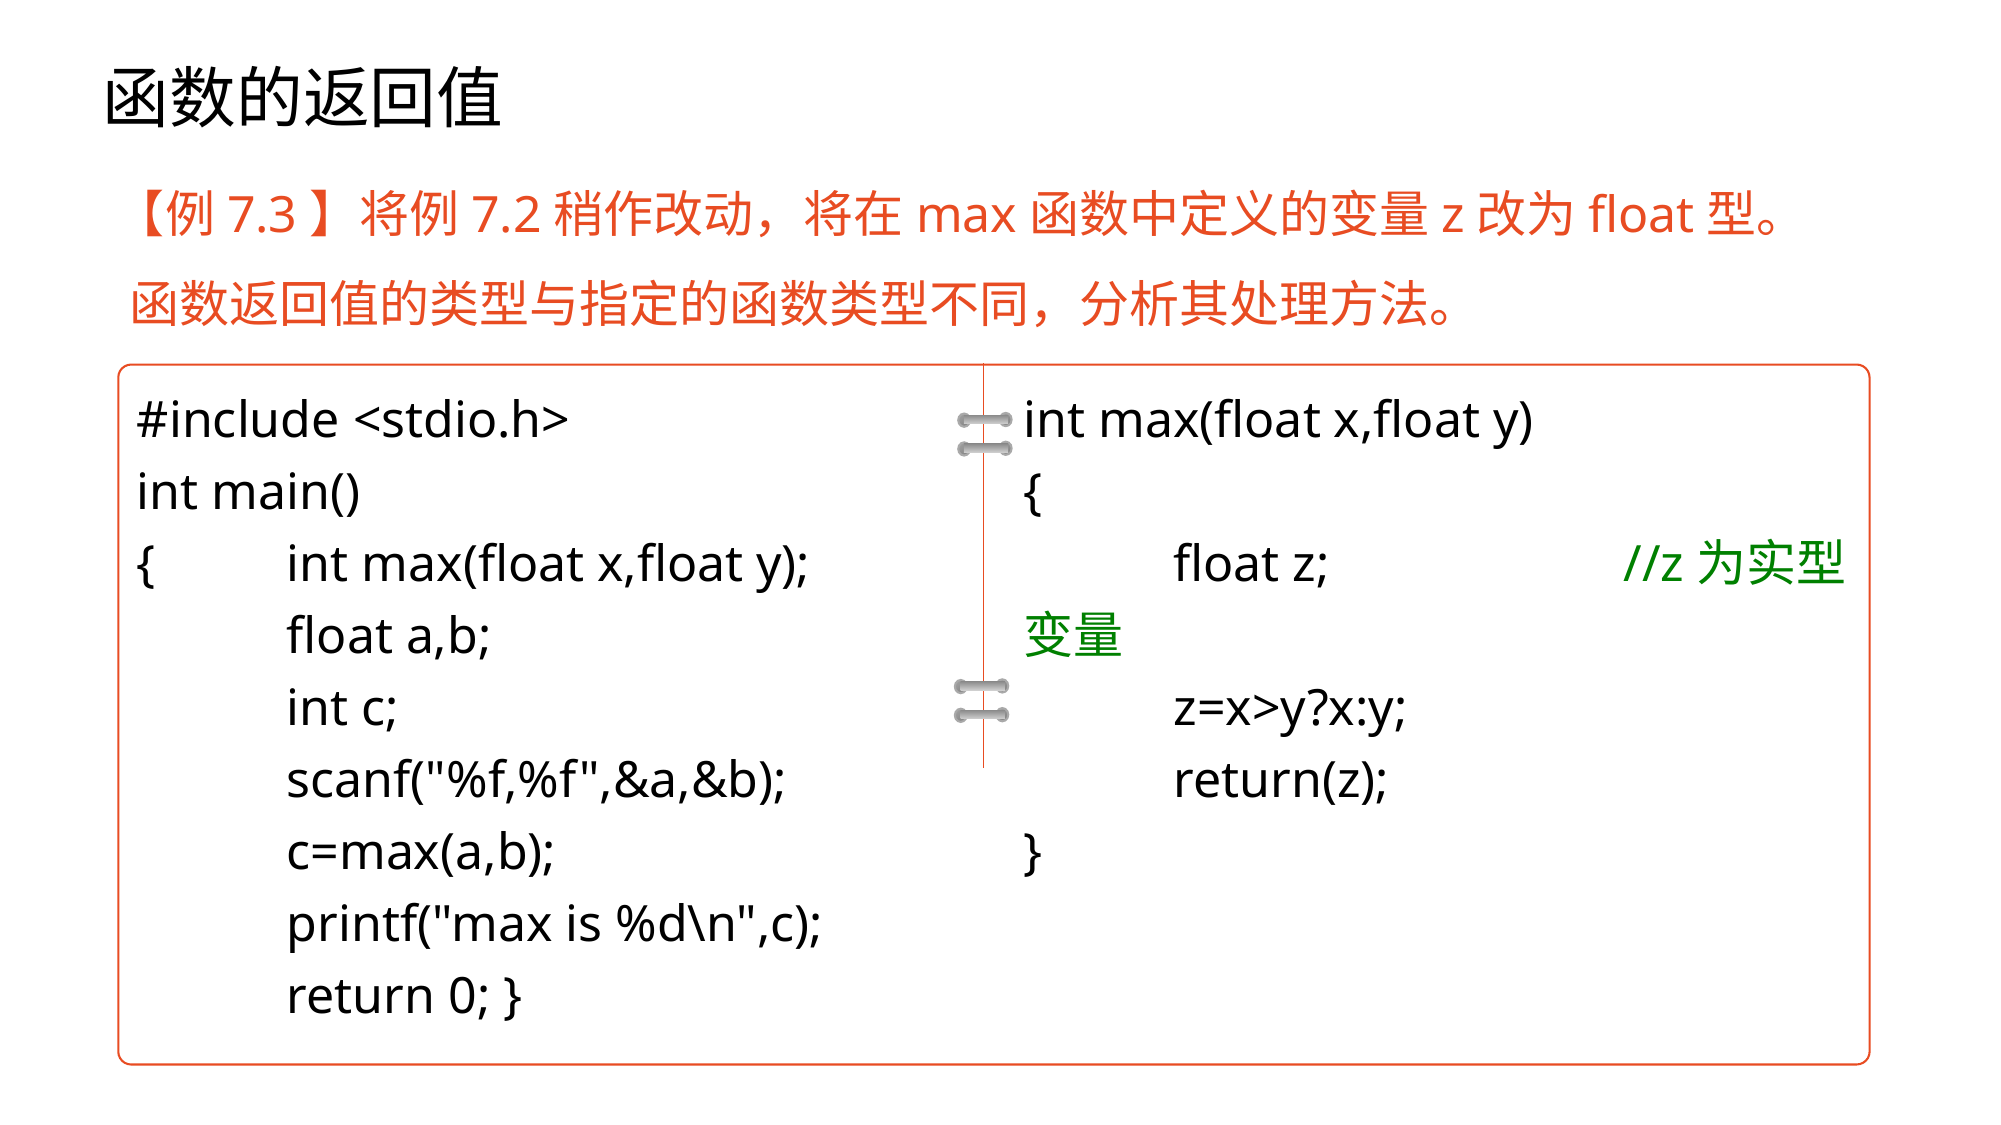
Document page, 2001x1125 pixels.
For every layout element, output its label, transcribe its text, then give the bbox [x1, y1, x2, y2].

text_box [958, 412, 1012, 456]
list 【例7.3】将例7.2稍作改动，将在max函数中定义的变量z改为float型。函数返回值的类型与指定的函数类型不同，分析其处理方法。 [99, 145, 1870, 237]
text_box #include <stdio.h> int main() { int max(float x,float y); float a,b; int c; scanf("%f,%f",&a,&b); c=max(a,b); printf("max is %d\n",c); return 0; } int max(float x,float y) { float z; //z为实型变量 z=x>y?x:y; return(z); } [117, 363, 1871, 1066]
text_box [954, 679, 1009, 723]
title 函数的返回值 [87, 37, 1813, 165]
